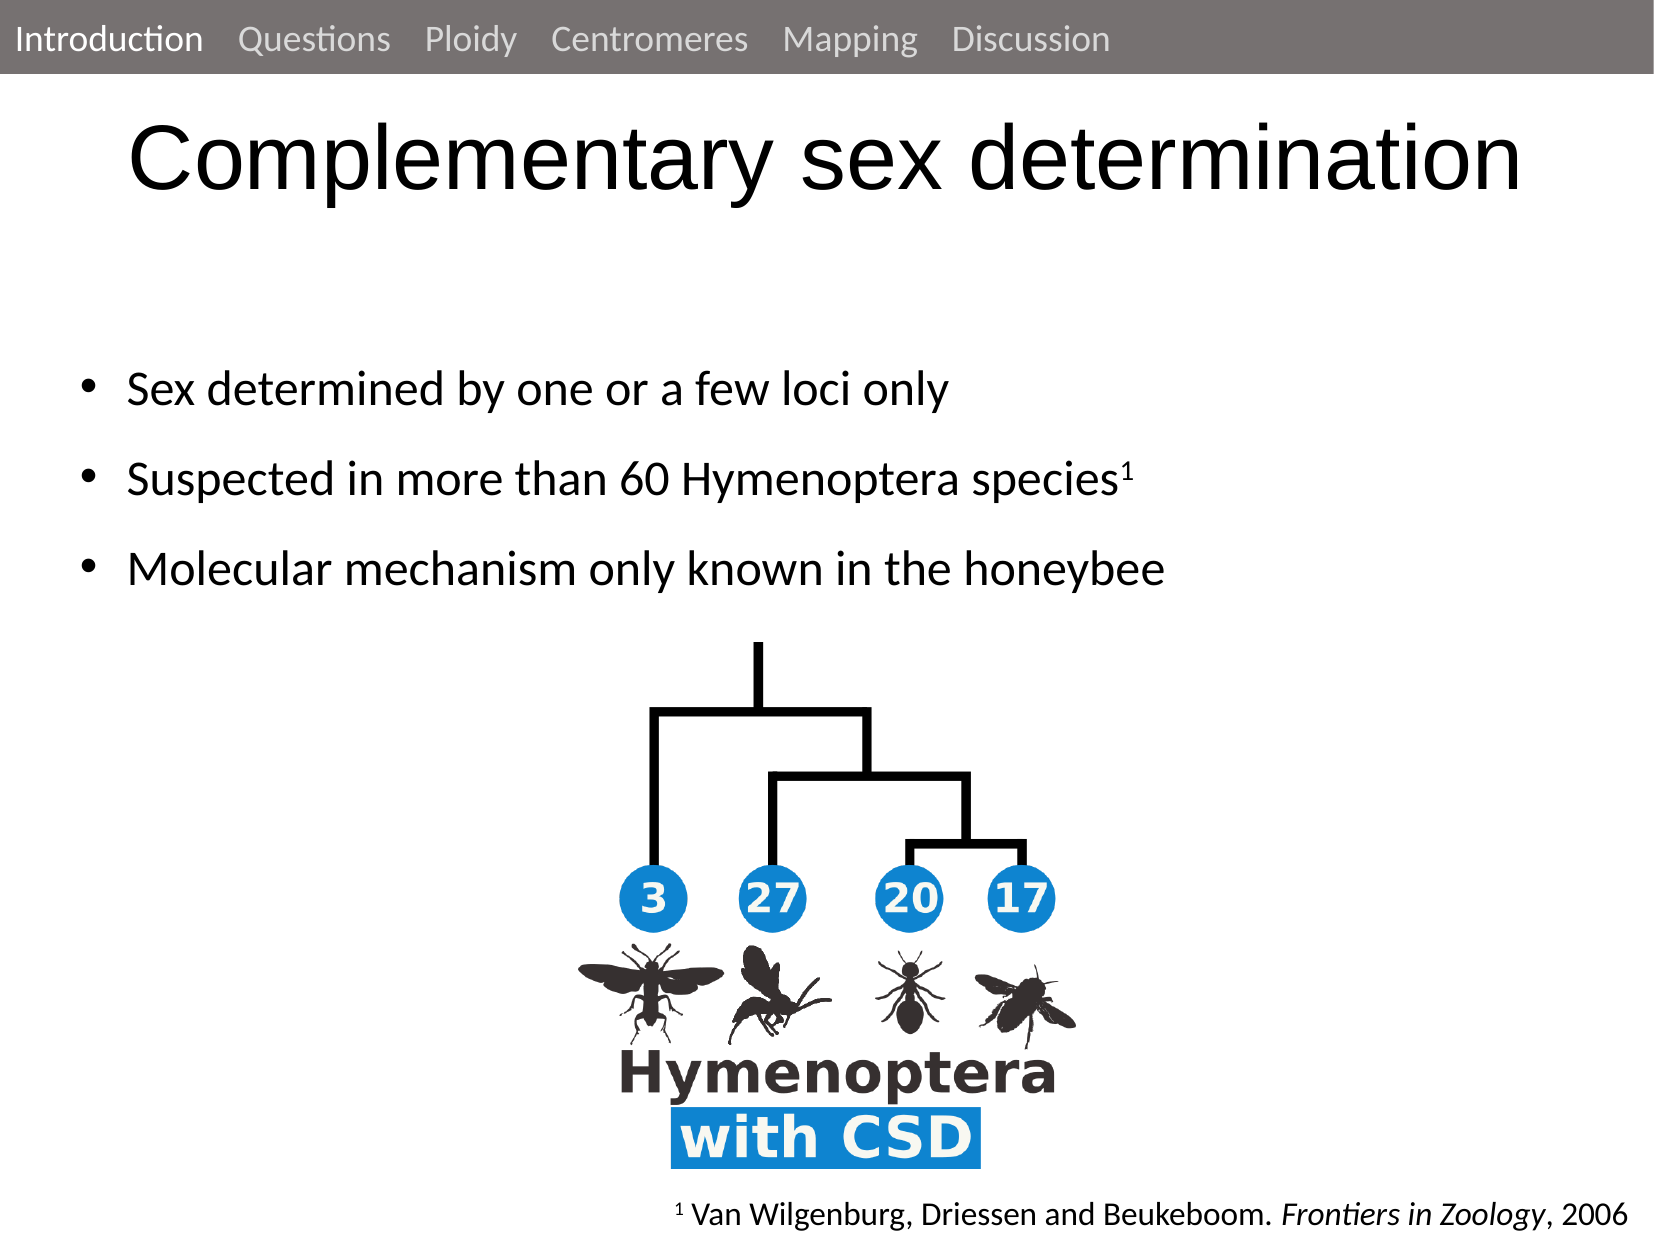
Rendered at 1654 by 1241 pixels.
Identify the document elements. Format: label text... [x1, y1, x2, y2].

text_box 1 Van Wilgenburg, Driessen and Beukeboom. Frontiers in Zoology, 2006 [659, 1184, 1654, 1240]
picture [578, 642, 1076, 1170]
title Complementary sex determination [82, 75, 1571, 257]
text_box Sex determined by one or a few loci only Suspected in more than 60 Hymenoptera species1 Molecular mechanism only known in the honeybee [64, 318, 1629, 603]
text_box Introduction Questions Ploidy Centromeres Mapping Discussion [0, 0, 1654, 75]
